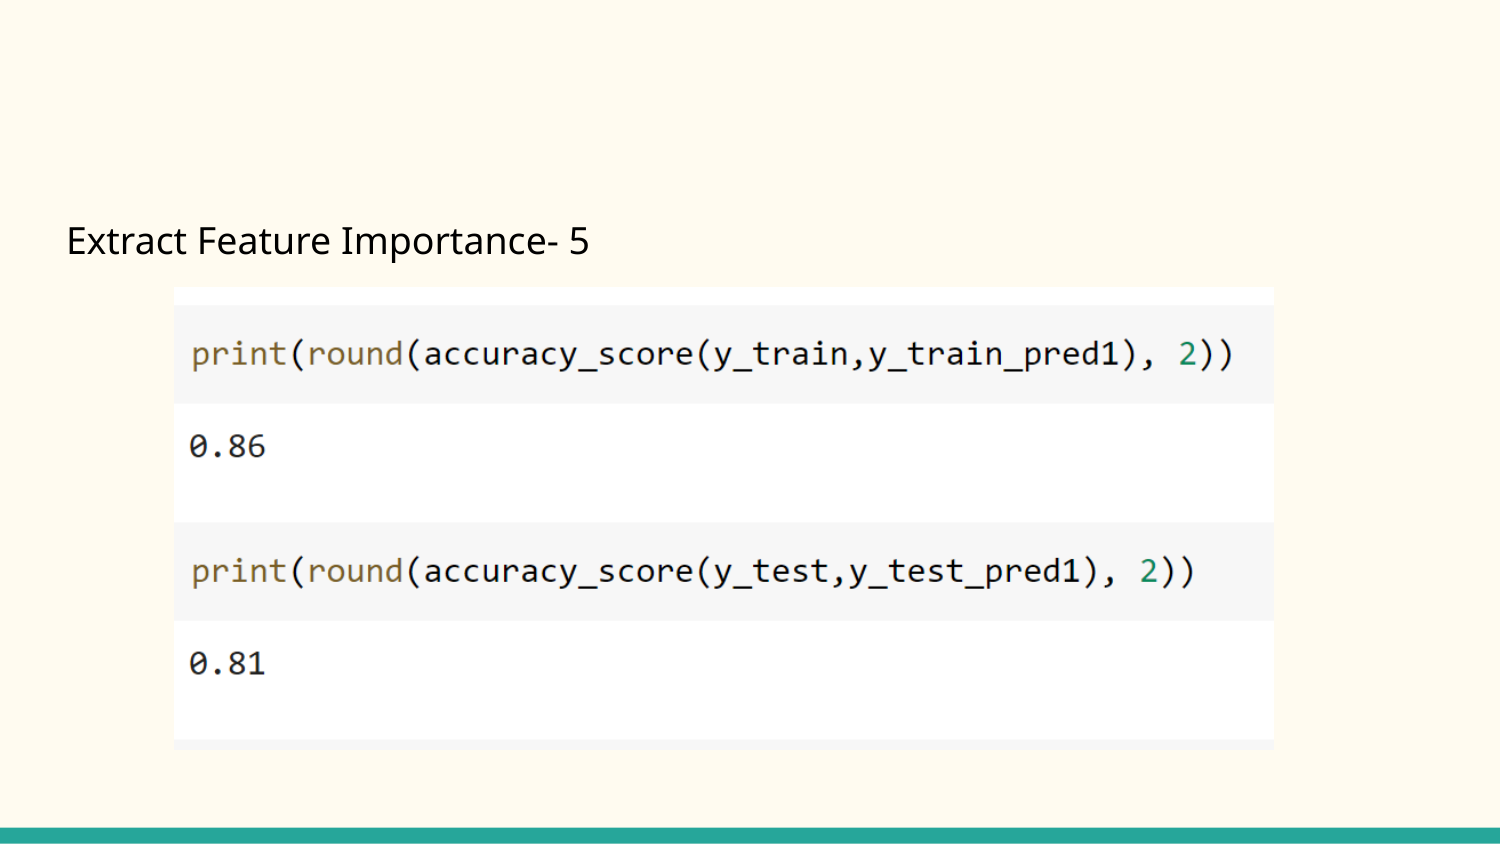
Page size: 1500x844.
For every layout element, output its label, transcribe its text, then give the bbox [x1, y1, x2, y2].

picture [174, 287, 1274, 750]
list Extract Feature Importance- 5 [51, 192, 1449, 750]
